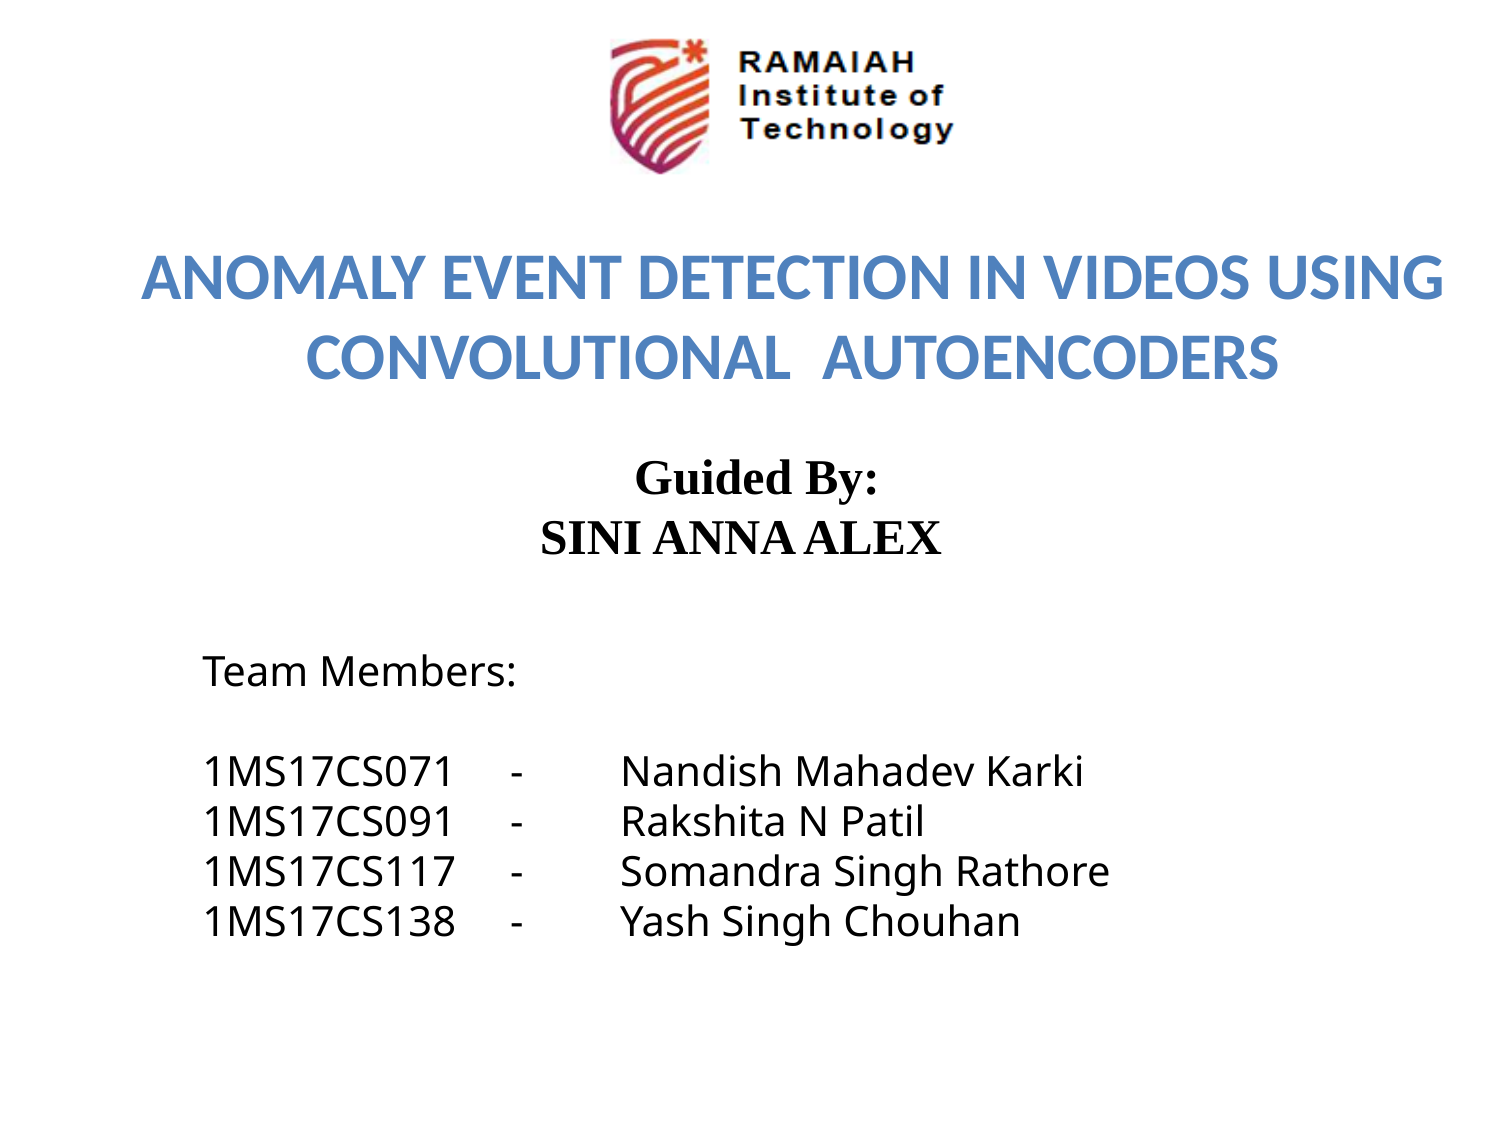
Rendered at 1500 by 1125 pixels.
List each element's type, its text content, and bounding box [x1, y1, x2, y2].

text_box Anomaly Event Detection In Videos Using Convolutional Autoencoders [87, 224, 1500, 400]
text_box Team Members: 1MS17CS071 - Nandish Mahadev Karki 1MS17CS091 - Rakshita N Patil 1MS17CS117 - Somandra Singh Rathore 1MS17CS138 - Yash Singh Chouhan [187, 637, 1288, 953]
text_box Guided By: SINI ANNA ALEX [262, 437, 1213, 573]
picture [512, 0, 1026, 213]
